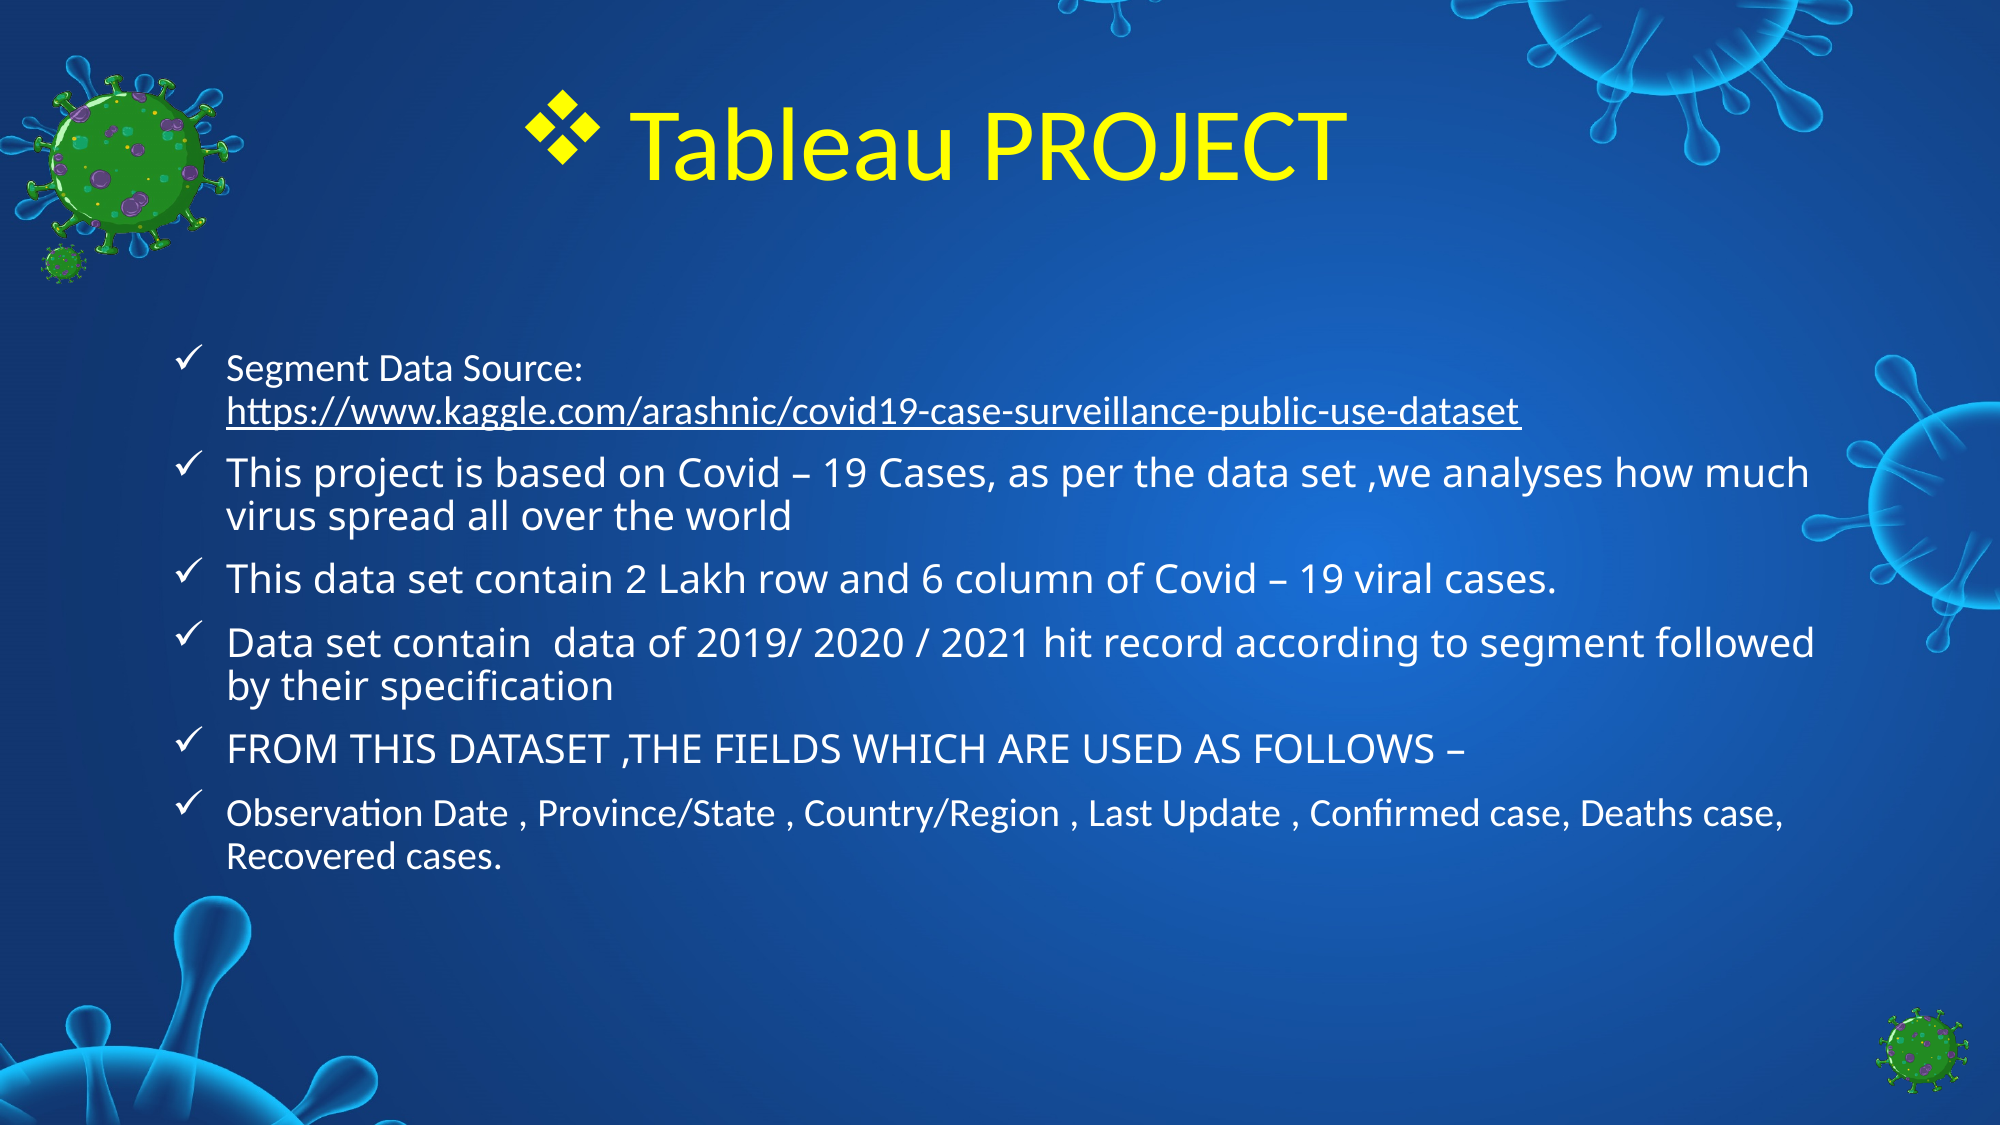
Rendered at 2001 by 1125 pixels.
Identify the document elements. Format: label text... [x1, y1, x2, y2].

text_box [1875, 1007, 1969, 1094]
picture [0, 0, 2000, 1125]
text_box Tableau PROJECT [501, 82, 1382, 216]
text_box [26, 74, 229, 284]
subtitle Segment Data Source: https://www.kaggle.com/arashnic/covid19-case-surveillance-public-use-dataset This project is based on Covid – 19 Cases, as per the data set ,we analyses how much virus spread all over the world This data set contain 2 Lakh row and 6 column of Covid – 19 viral cases. Data set contain data of 2019/ 2020 / 2021 hit record according to segment followed by their specification FROM THIS DATASET ,THE FIELDS WHICH ARE USED AS FOLLOWS – Observation Date , Province/State , Country/Region , Last Update , Confirmed case, Deaths case, Recovered cases. [157, 339, 1837, 887]
